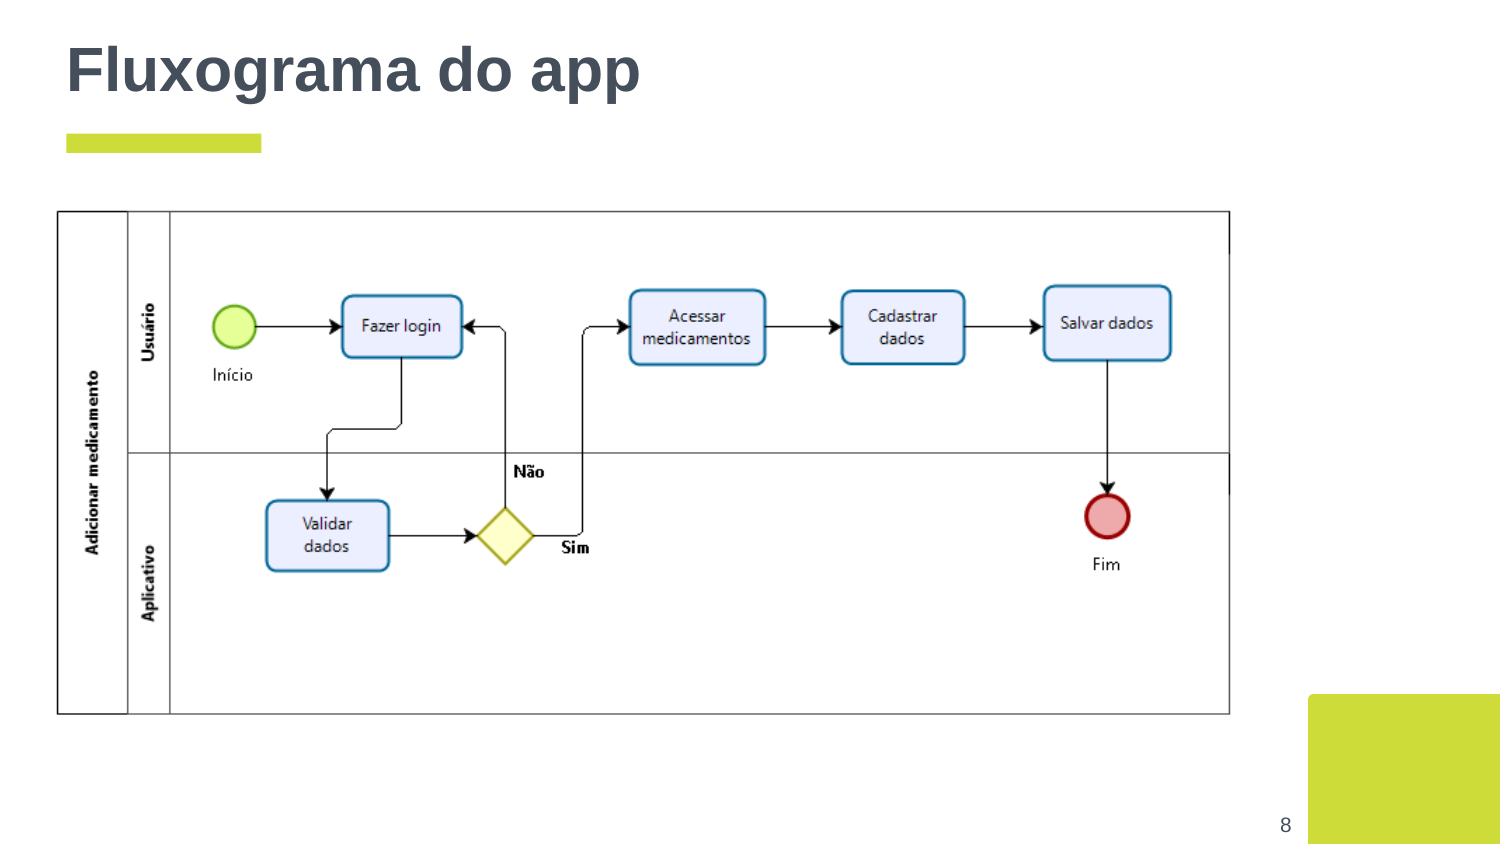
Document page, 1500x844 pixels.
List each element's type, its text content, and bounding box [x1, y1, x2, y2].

picture [29, 183, 1257, 727]
title Fluxograma do app [51, 0, 1449, 134]
slide_number ‹#› [1216, 791, 1307, 844]
